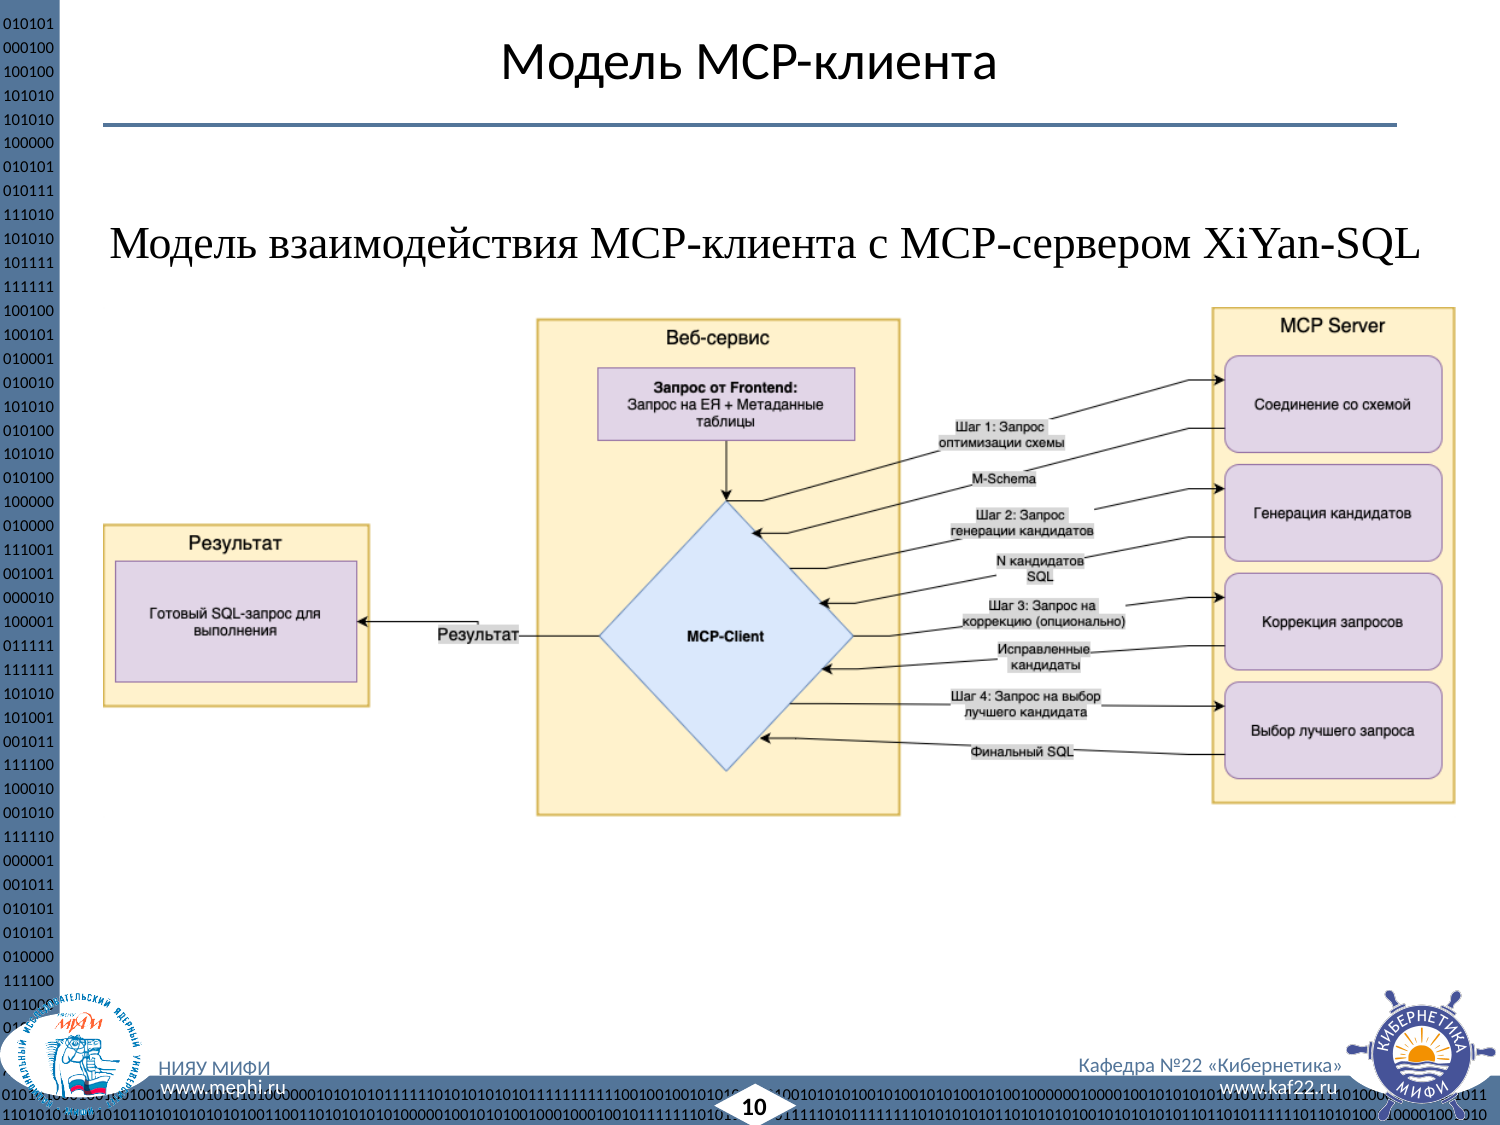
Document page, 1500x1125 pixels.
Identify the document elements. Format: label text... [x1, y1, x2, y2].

text_box Модель взаимодействия MCP-клиента с MCP-сервером XiYan-SQL [94, 189, 1464, 283]
picture [16, 989, 143, 1120]
slide_number ‹#› [718, 1081, 790, 1125]
picture [102, 307, 1456, 818]
title Модель MCP-клиента [103, 5, 1397, 119]
picture [1346, 990, 1496, 1121]
